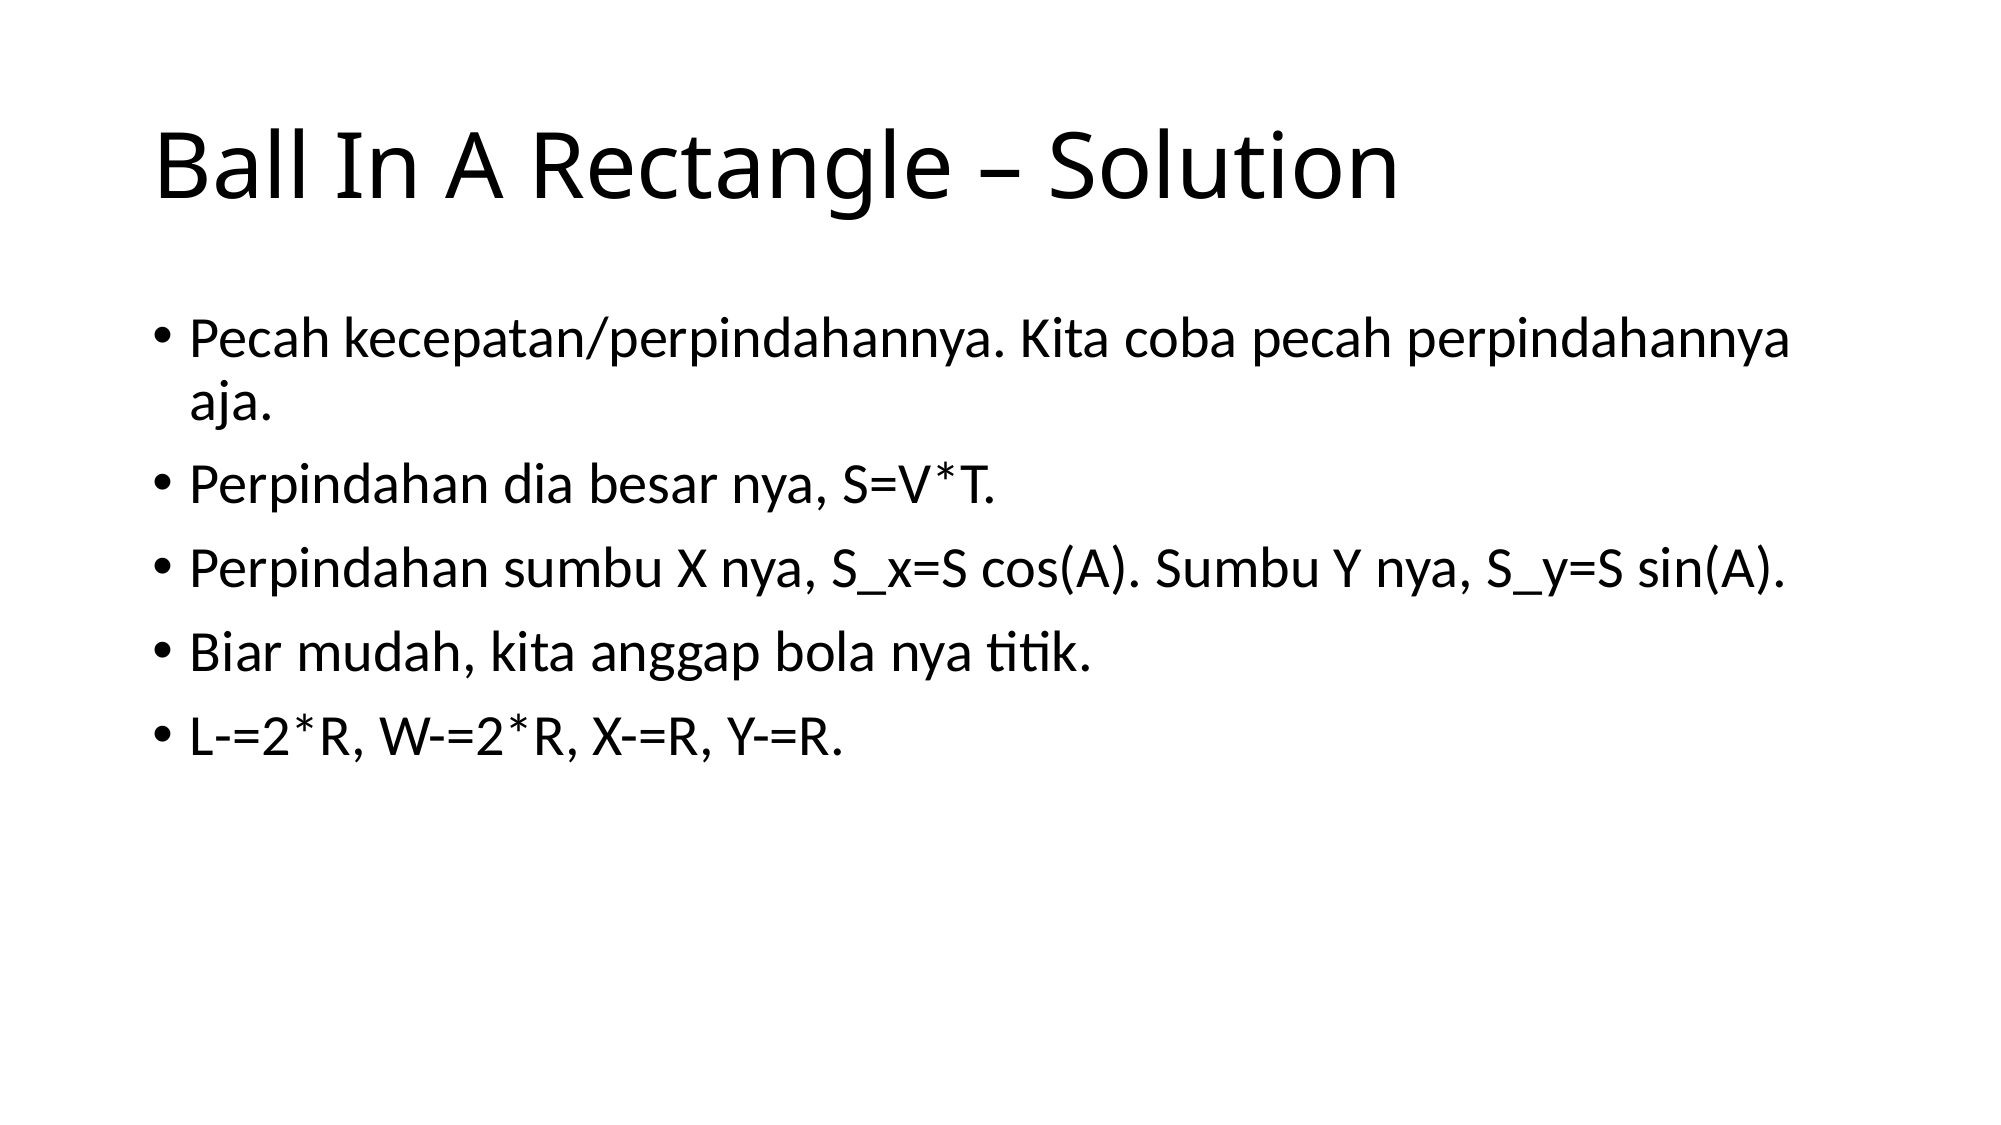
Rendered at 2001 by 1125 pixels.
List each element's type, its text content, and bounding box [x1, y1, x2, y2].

list Pecah kecepatan/perpindahannya. Kita coba pecah perpindahannya aja. Perpindahan dia besar nya, S=V*T. Perpindahan sumbu X nya, S_x=S cos(A). Sumbu Y nya, S_y=S sin(A). Biar mudah, kita anggap bola nya titik. L-=2*R, W-=2*R, X-=R, Y-=R. [137, 299, 1863, 1014]
title Ball In A Rectangle – Solution [137, 59, 1863, 278]
